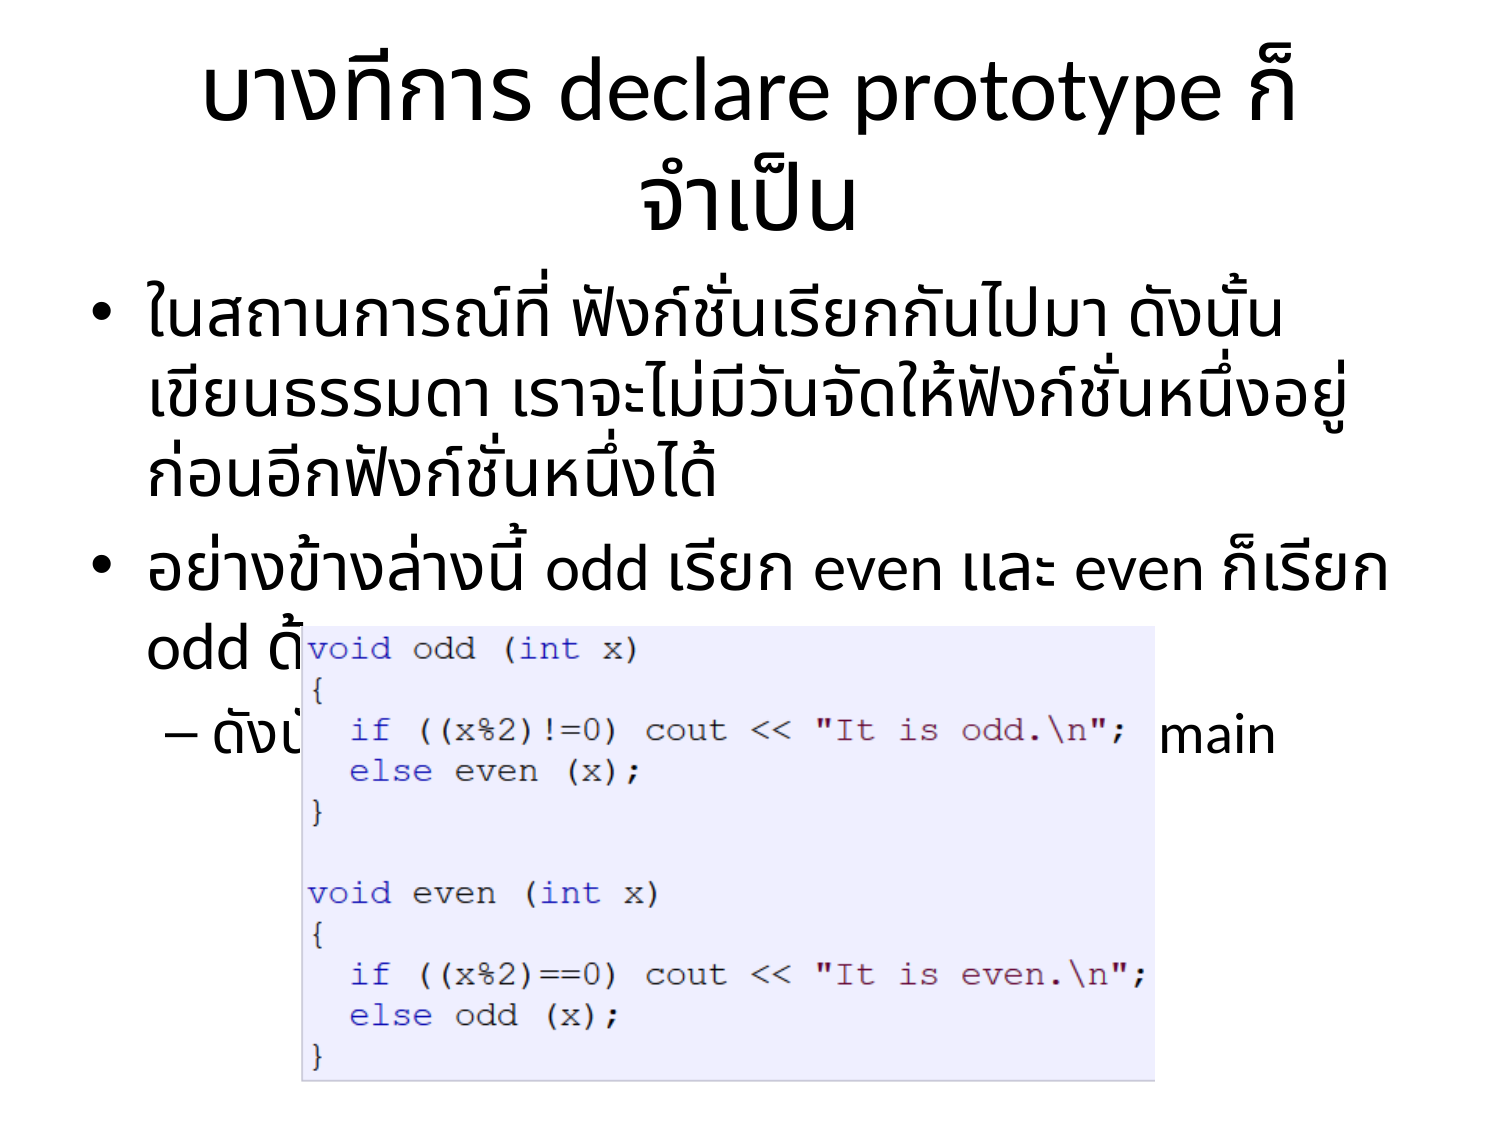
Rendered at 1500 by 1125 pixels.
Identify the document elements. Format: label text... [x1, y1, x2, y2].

list ในสถานการณ์ที่ ฟังก์ชั่นเรียกกันไปมา ดังนั้นเขียนธรรมดา เราจะไม่มีวันจัดให้ฟังก์ชั่นหนึ่งอยู่ก่อนอีกฟังก์ชั่นหนึ่งได้ อย่างข้างล่างนี้ odd เรียก even และ even ก็เรียก odd ด้วย ดังนั้นต้อง declare ทั้งสองฟังก์ชั่นไว้ก่อน main [75, 262, 1425, 1005]
picture [299, 626, 1155, 1085]
title บางทีการ declare prototype ก็จำเป็น [75, 45, 1425, 233]
